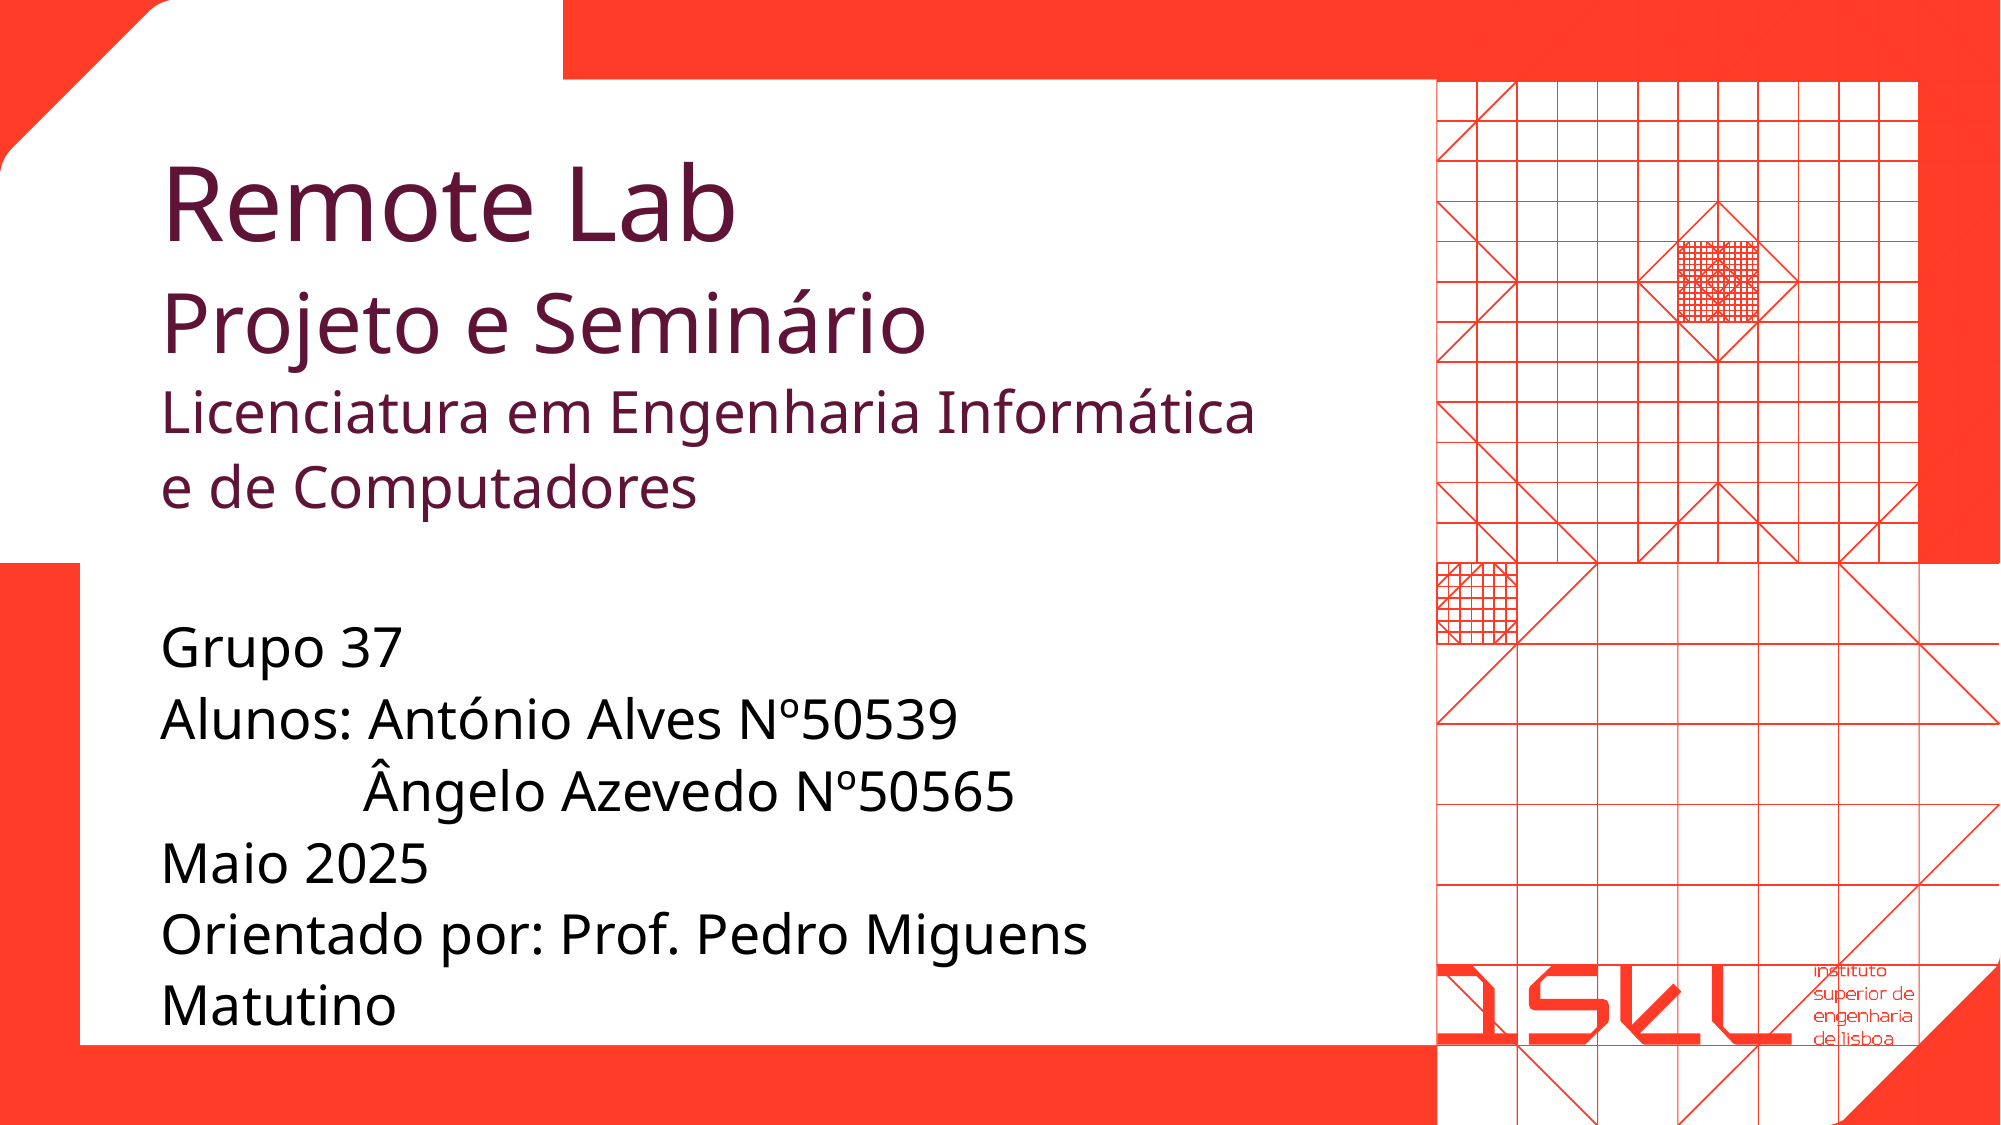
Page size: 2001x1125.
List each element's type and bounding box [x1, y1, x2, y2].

text_box [0, 0, 2000, 1125]
text_box [1436, 964, 1914, 1046]
